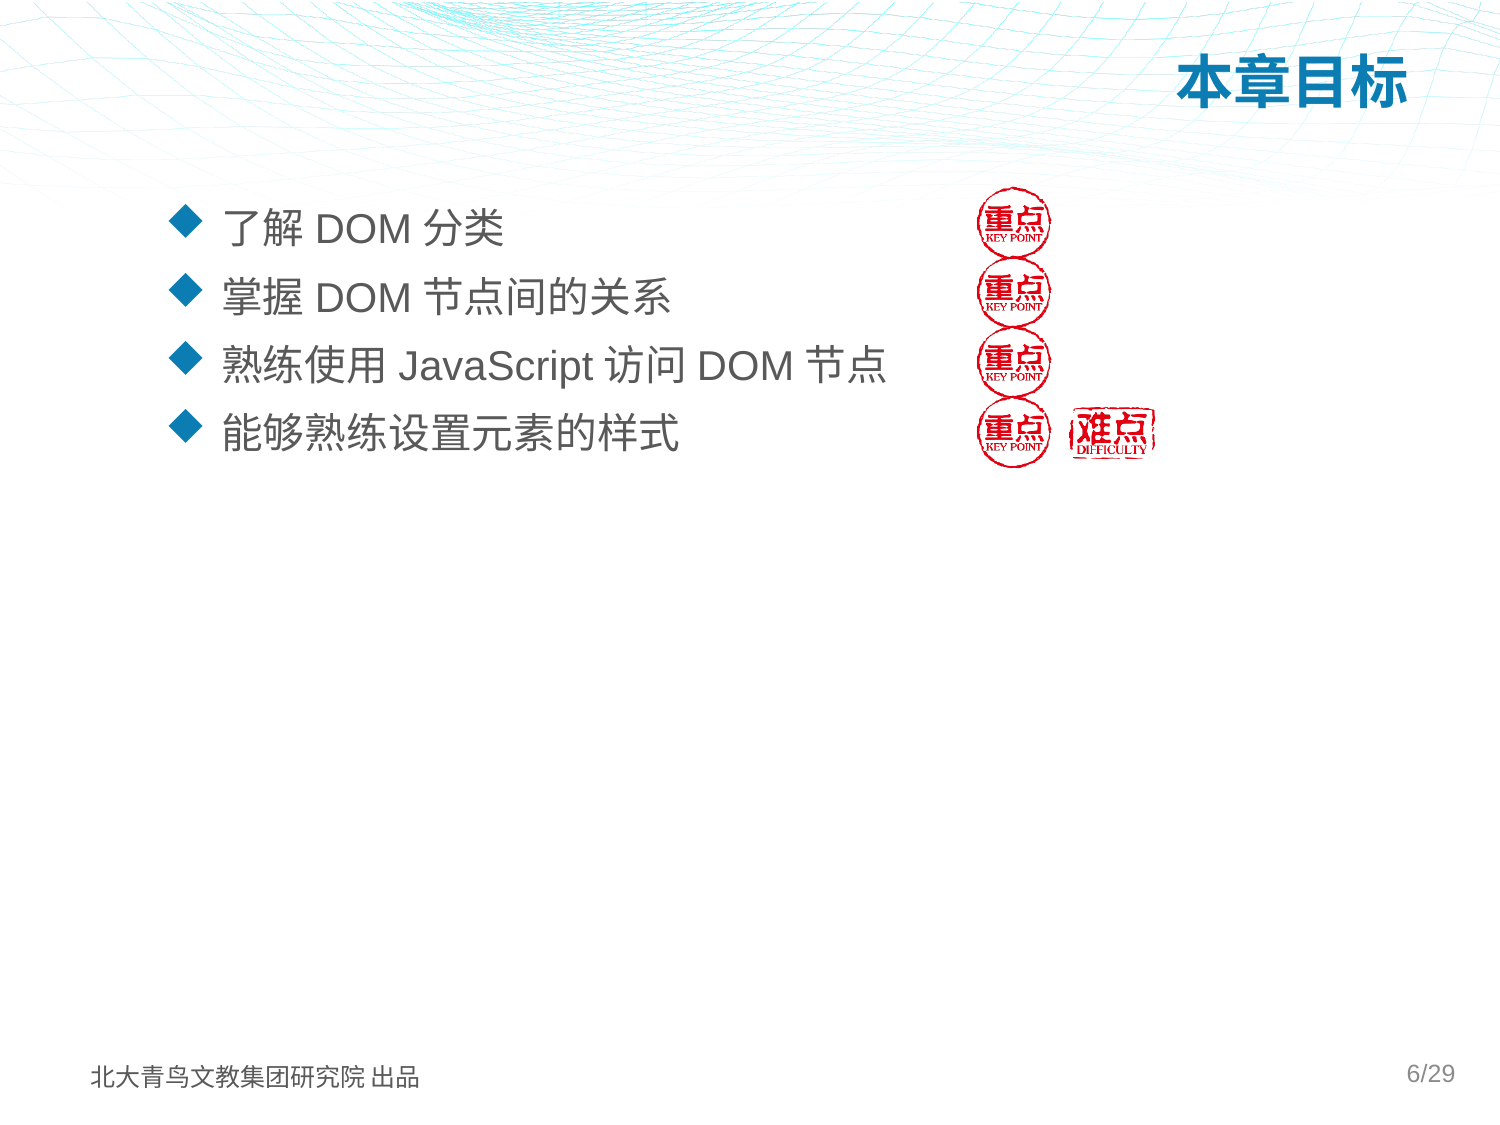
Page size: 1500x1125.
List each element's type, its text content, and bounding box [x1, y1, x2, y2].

title 本章目标 [150, 45, 1424, 114]
slide_number 6/29 [1120, 1042, 1471, 1103]
picture [1060, 379, 1163, 485]
list 了解DOM分类 掌握DOM节点间的关系 熟练使用JavaScript访问DOM节点 能够熟练设置元素的样式 [150, 184, 1424, 894]
picture [0, 2, 1500, 477]
